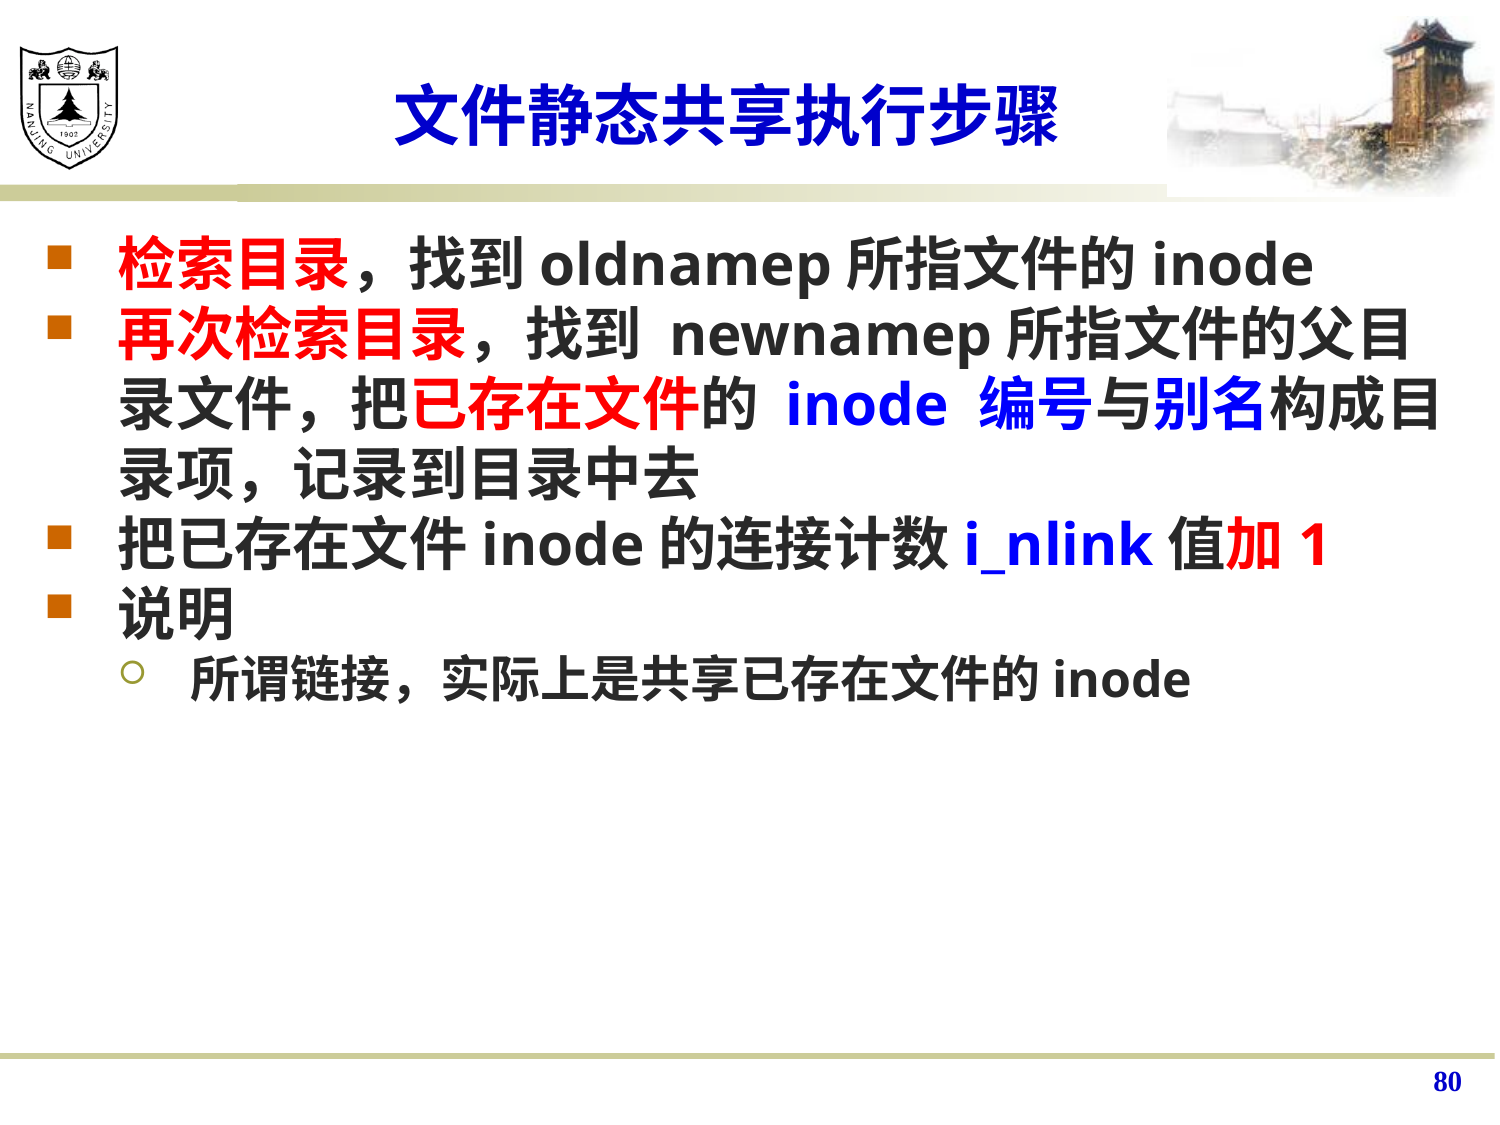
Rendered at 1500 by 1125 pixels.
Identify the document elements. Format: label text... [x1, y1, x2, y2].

picture [14, 42, 124, 173]
title 文件静态共享执行步骤 [123, 66, 1331, 161]
picture [1167, 16, 1495, 197]
slide_number 80 [1399, 1054, 1496, 1125]
list 检索目录，找到oldnamep所指文件的inode 再次检索目录，找到 newnamep所指文件的父目录文件，把已存在文件的 inode 编号与别名构成目录项，记录到目录中去 把已存在文件inode的连接计数i_nlink值加1 说明 所谓链接，实际上是共享已存在文件的inode [29, 219, 1483, 1035]
picture [0, 1053, 1495, 1059]
